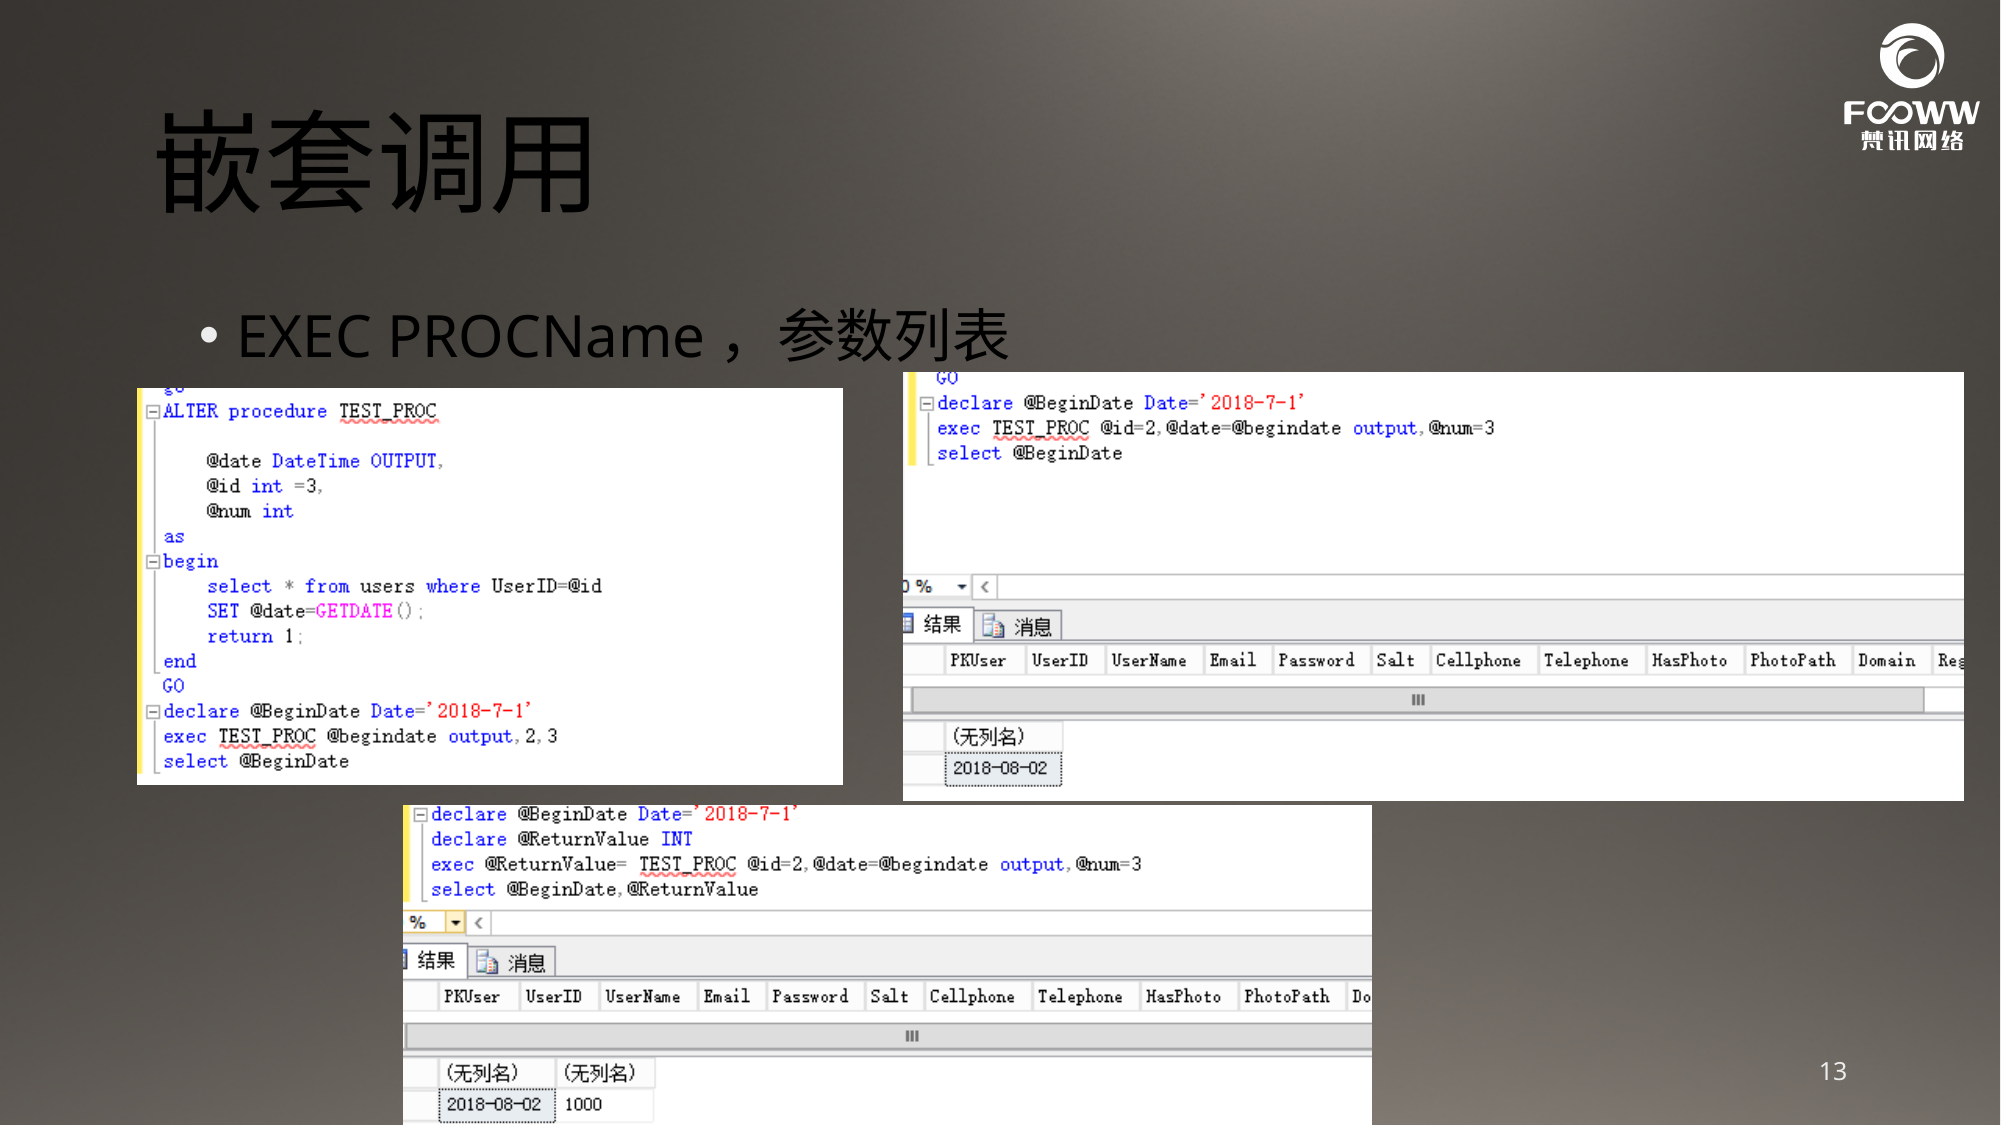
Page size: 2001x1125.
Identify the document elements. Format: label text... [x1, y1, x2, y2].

title 嵌套调用 [137, 59, 1863, 278]
list EXEC PROCName，参数列表 [183, 299, 1863, 1014]
slide_number 13 [1412, 1042, 1863, 1103]
picture [0, 0, 2001, 1125]
